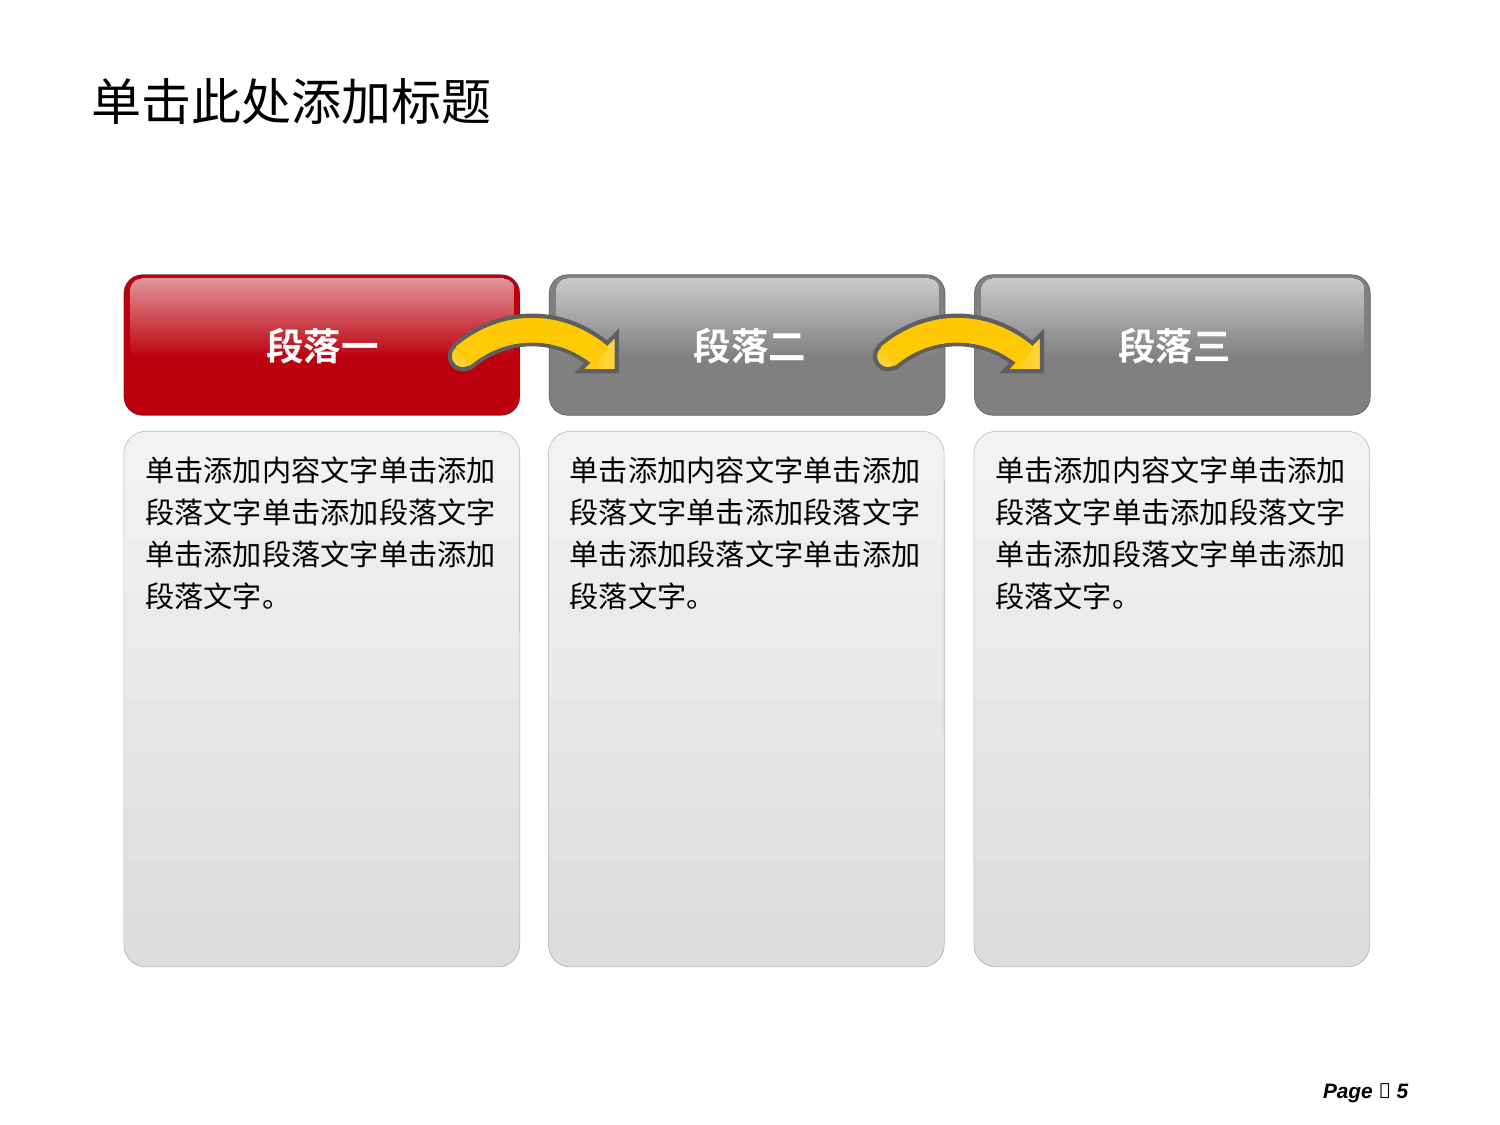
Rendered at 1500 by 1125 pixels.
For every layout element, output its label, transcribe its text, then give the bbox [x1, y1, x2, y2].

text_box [974, 274, 1371, 416]
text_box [123, 274, 521, 416]
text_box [407, 315, 657, 593]
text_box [832, 315, 1083, 593]
text_box 单击添加内容文字单击添加段落文字单击添加段落文字单击添加段落文字单击添加段落文字。 [548, 431, 945, 967]
title 单击此处添加标题 [76, 51, 1034, 150]
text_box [548, 274, 946, 416]
text_box 单击添加内容文字单击添加段落文字单击添加段落文字单击添加段落文字单击添加段落文字。 [973, 431, 1370, 967]
slide_number Page  5 [1186, 1070, 1424, 1103]
text_box 单击添加内容文字单击添加段落文字单击添加段落文字单击添加段落文字单击添加段落文字。 [123, 431, 520, 967]
